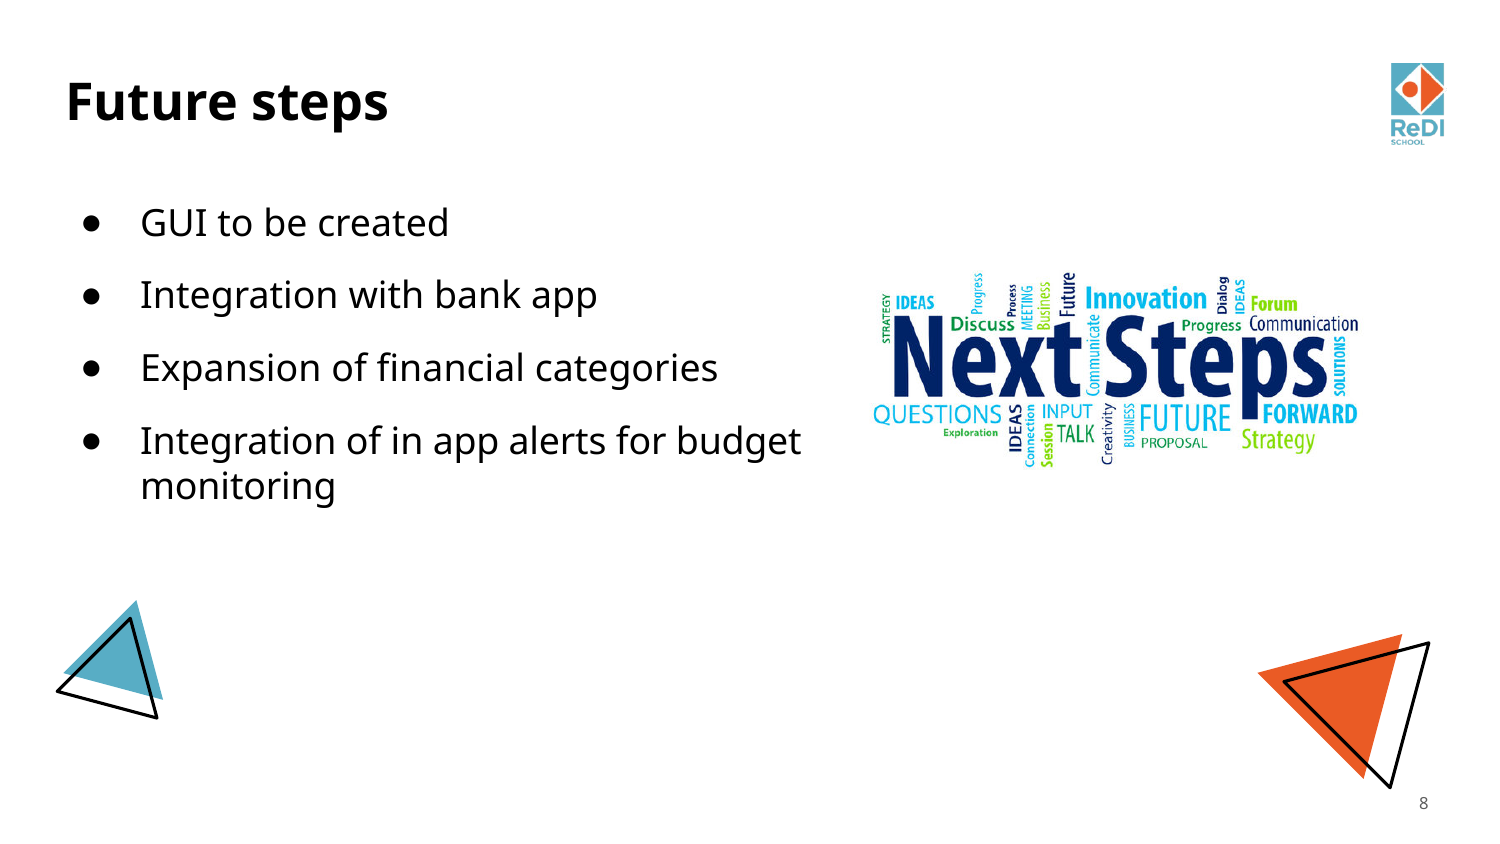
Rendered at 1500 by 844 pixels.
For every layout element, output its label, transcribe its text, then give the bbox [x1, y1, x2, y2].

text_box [1257, 633, 1431, 790]
picture [1391, 63, 1447, 145]
list GUI to be created Integration with bank app Expansion of financial categories Integration of in app alerts for budget monitoring [63, 196, 863, 674]
picture [809, 209, 1434, 510]
slide_number 8 [1412, 790, 1444, 844]
title Future steps [63, 66, 1083, 207]
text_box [55, 599, 164, 720]
